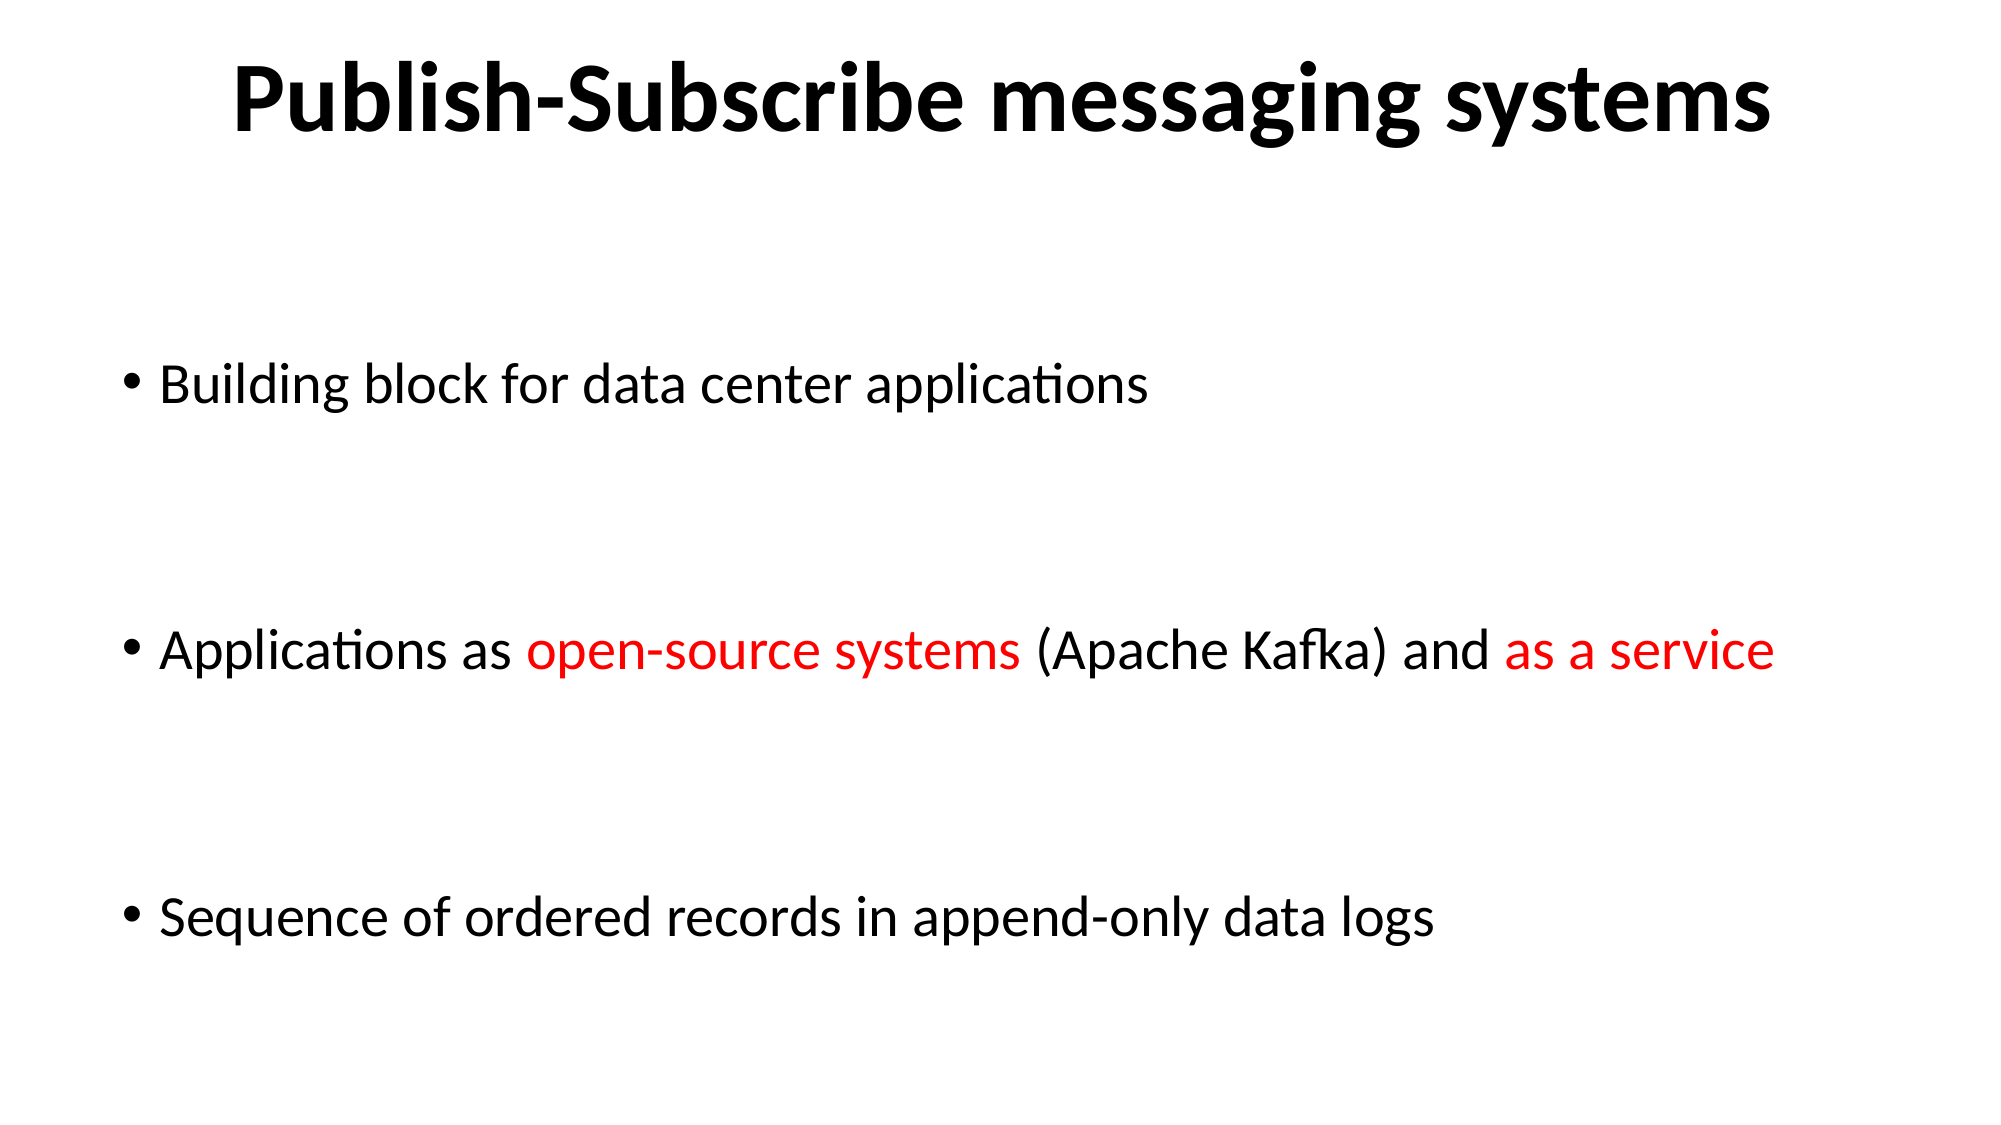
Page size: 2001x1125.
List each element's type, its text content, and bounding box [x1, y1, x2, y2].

text_box Building block for data center applications Applications as open-source systems (Apache Kafka) and as a service Sequence of ordered records in append-only data logs [106, 232, 1917, 1035]
list Publish-Subscribe messaging systems [46, 37, 1961, 173]
